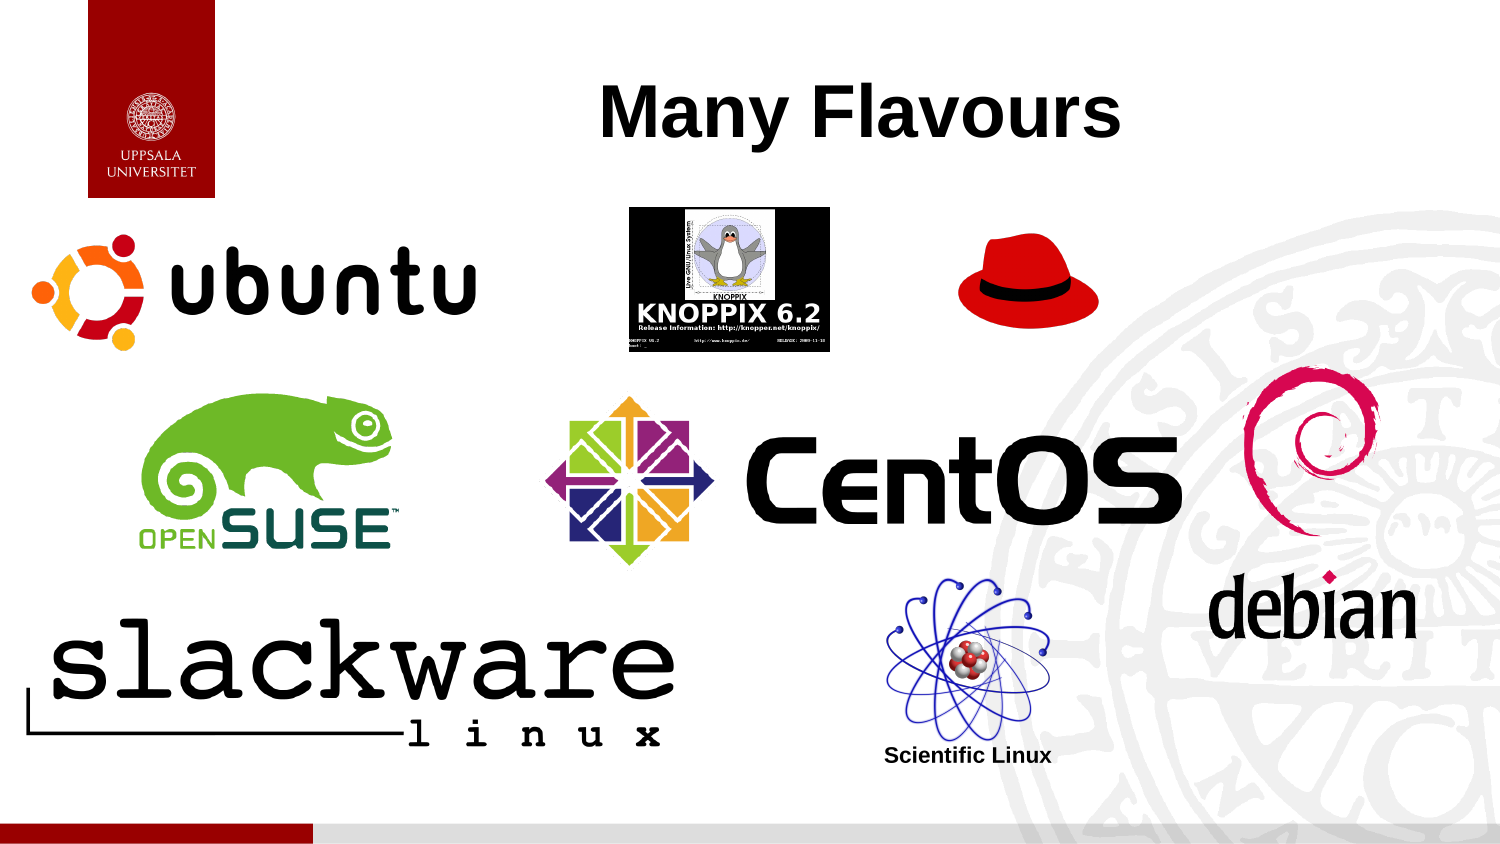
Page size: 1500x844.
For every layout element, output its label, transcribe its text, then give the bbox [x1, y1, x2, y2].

picture [24, 231, 483, 354]
title Many Flavours [287, 56, 1434, 198]
picture [512, 188, 1419, 768]
picture [629, 207, 830, 352]
picture [24, 614, 697, 759]
picture [88, 0, 215, 198]
picture [139, 393, 399, 549]
